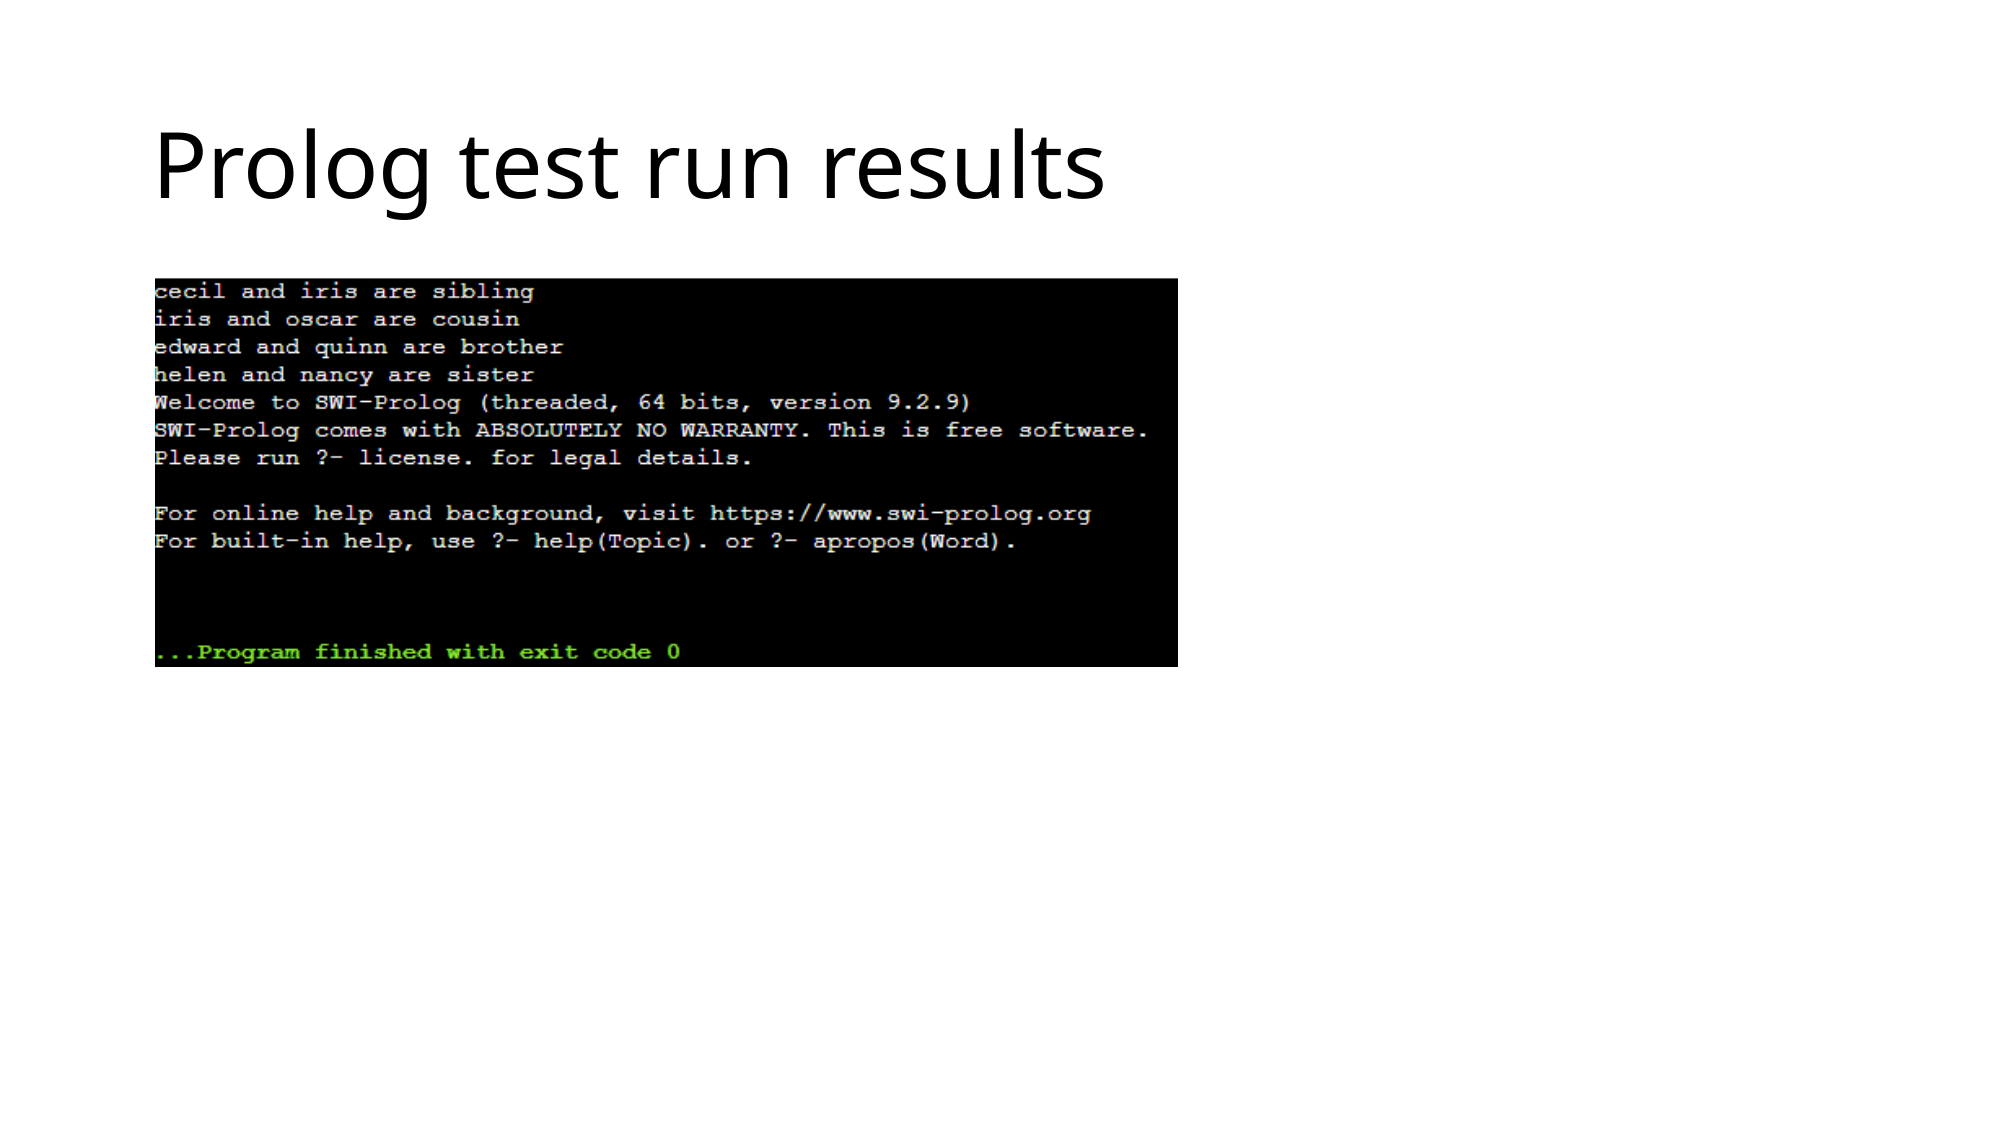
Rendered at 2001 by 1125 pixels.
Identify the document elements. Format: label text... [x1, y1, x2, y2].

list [155, 276, 1178, 667]
title Prolog test run results [137, 59, 1863, 278]
